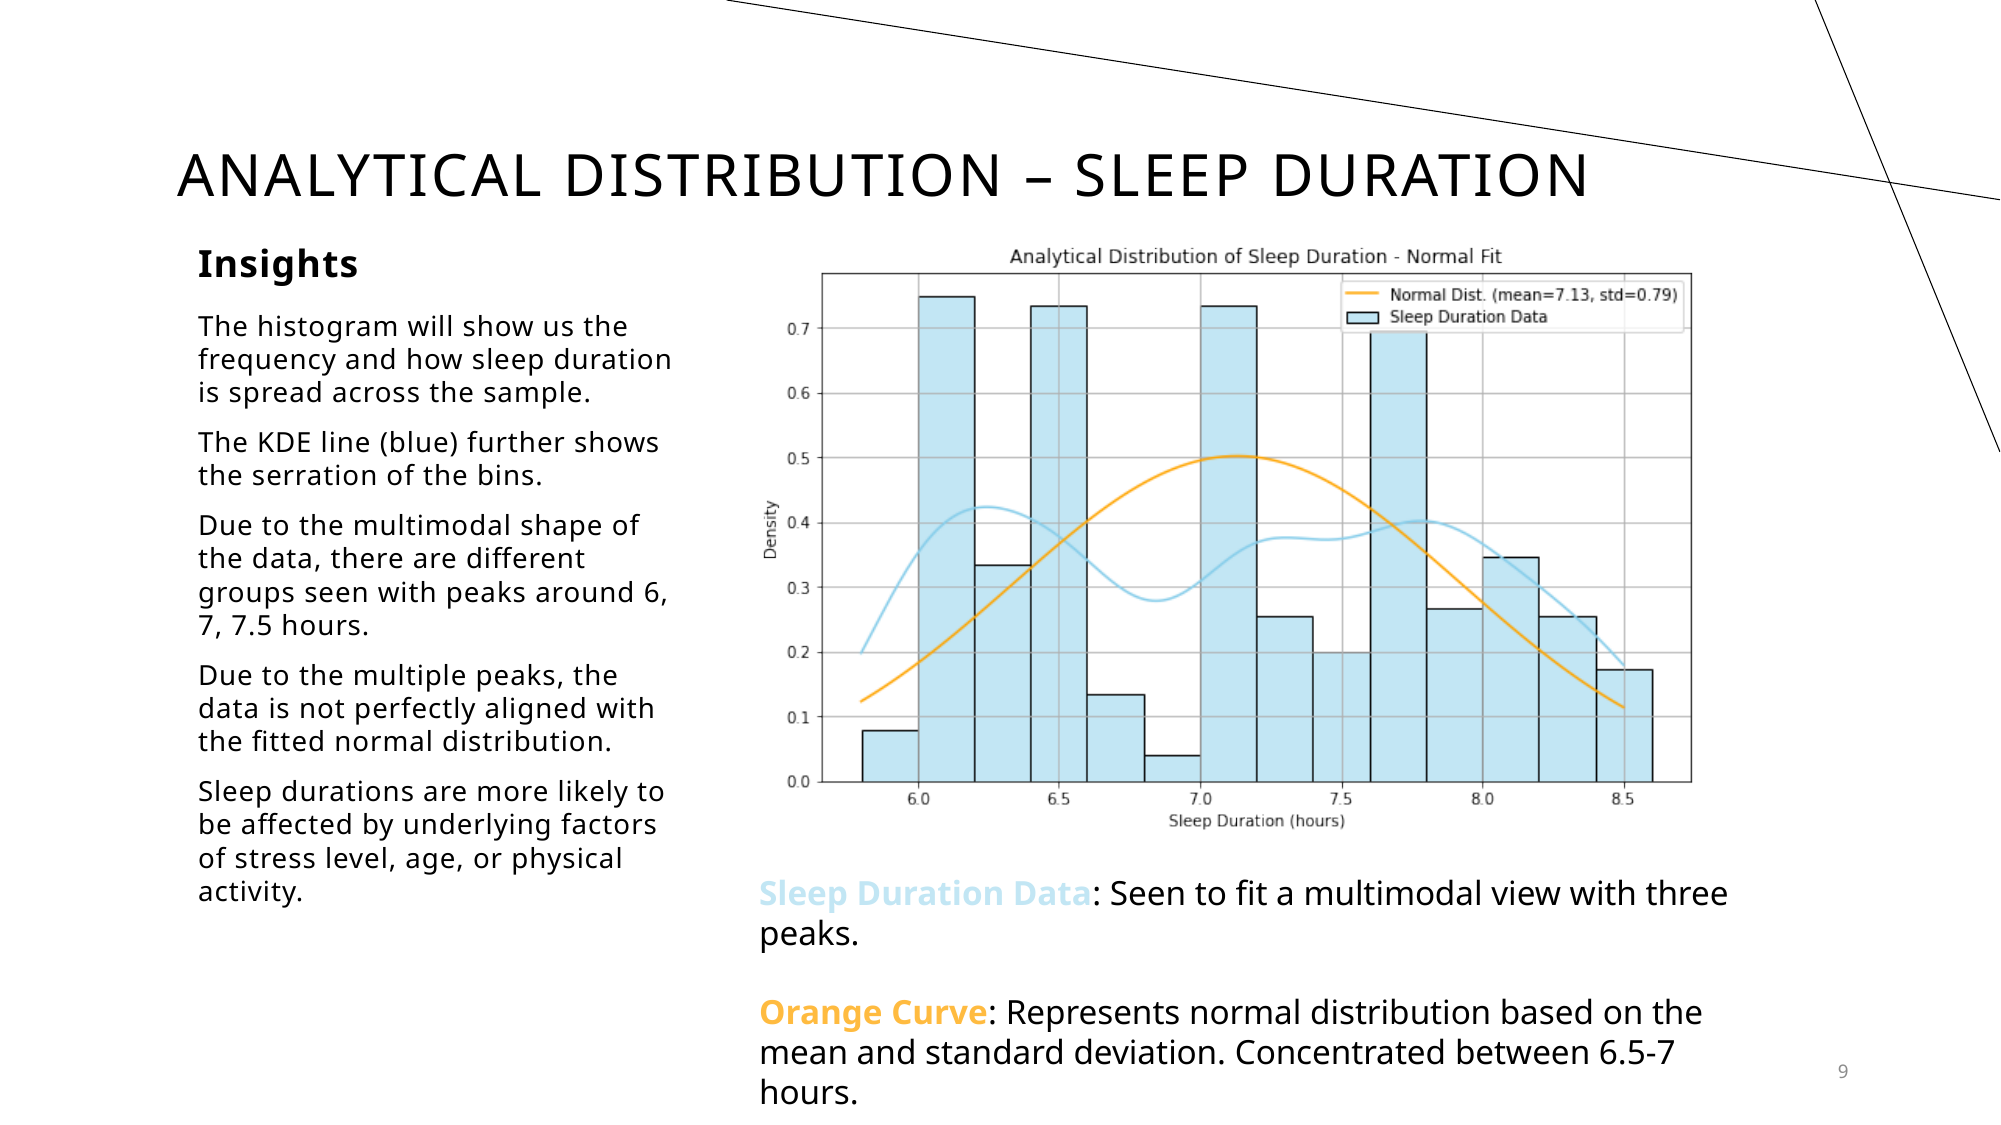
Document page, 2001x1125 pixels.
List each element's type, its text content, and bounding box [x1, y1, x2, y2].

text_box Sleep Duration Data: Seen to fit a multimodal view with three peaks. Orange Curve: Represents normal distribution based on the mean and standard deviation. Concentrated between 6.5-7 hours. [744, 864, 1795, 1119]
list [753, 237, 1702, 841]
title Analytical Distribution – Sleep duration [162, 122, 1795, 217]
list Insights [183, 237, 630, 296]
slide_number 9 [1795, 1042, 1864, 1103]
list The histogram will show us the frequency and how sleep duration is spread across the sample. The KDE line (blue) further shows the serration of the bins. Due to the multimodal shape of the data, there are different groups seen with peaks around 6, 7, 7.5 hours. Due to the multiple peaks, the data is not perfectly aligned with the fitted normal distribution. Sleep durations are more likely to be affected by underlying factors of stress level, age, or physical activity. [183, 308, 704, 925]
